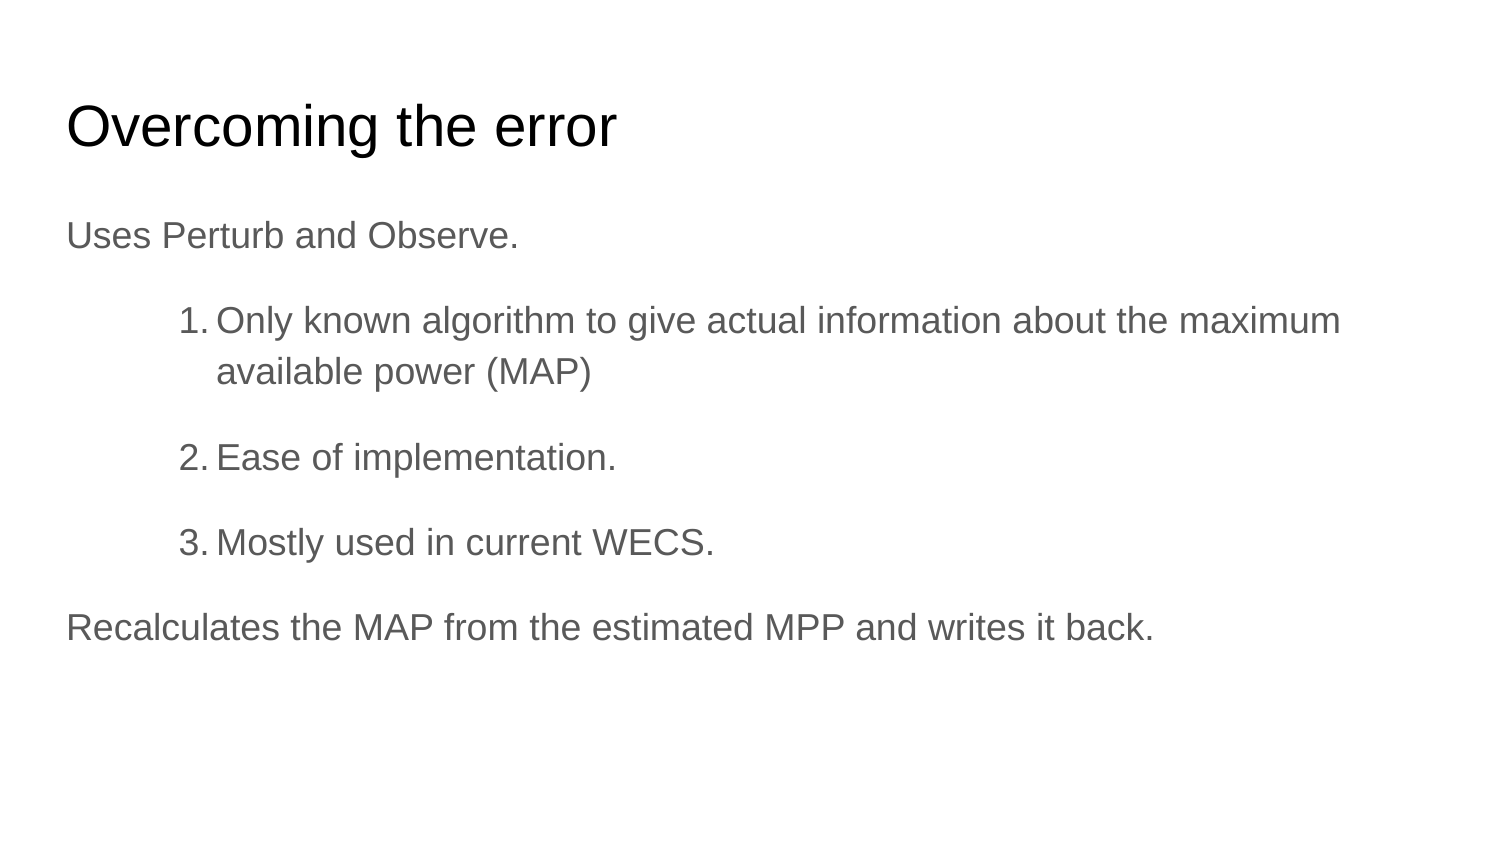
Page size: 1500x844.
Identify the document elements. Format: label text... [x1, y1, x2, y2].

list Uses Perturb and Observe. Only known algorithm to give actual information about the maximum available power (MAP) Ease of implementation. Mostly used in current WECS. Recalculates the MAP from the estimated MPP and writes it back. [51, 189, 1449, 750]
title Overcoming the error [51, 72, 1449, 167]
